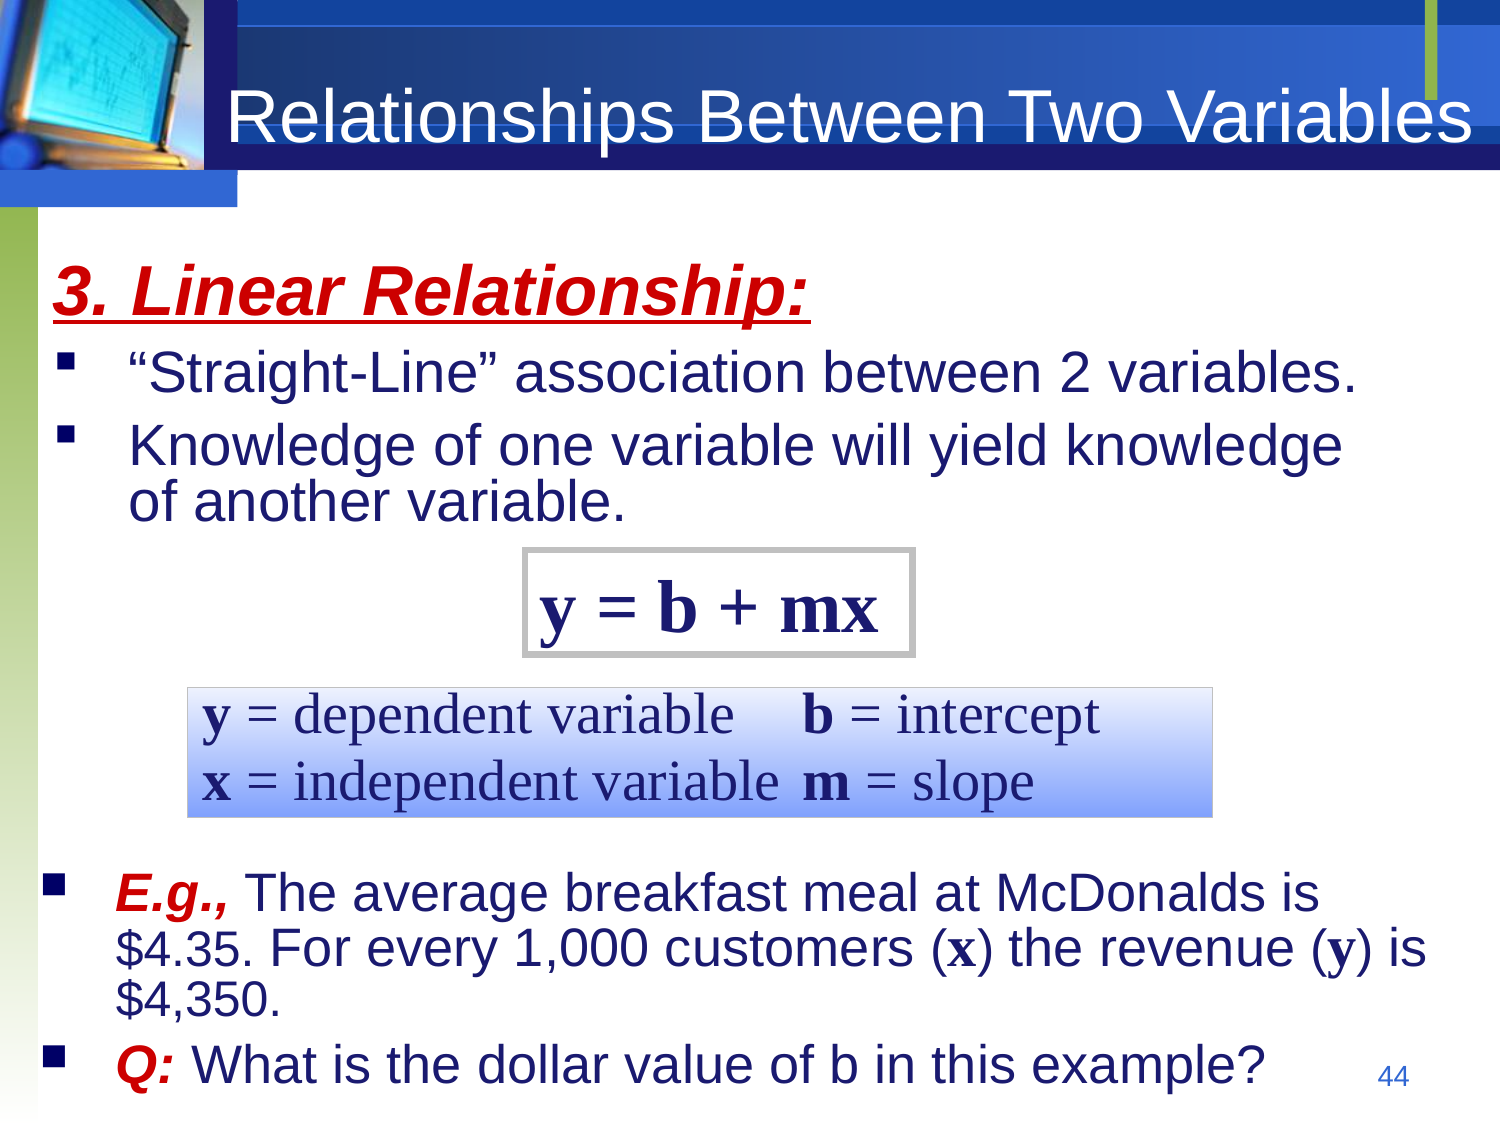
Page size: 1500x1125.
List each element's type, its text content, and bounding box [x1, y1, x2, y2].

text_box y = b + mx [524, 549, 913, 655]
picture [0, 0, 204, 169]
slide_number 44 [1074, 1075, 1426, 1125]
list 3. Linear Relationship: “Straight-Line” association between 2 variables. Knowledge of one variable will yield knowledge of another variable. [37, 237, 1388, 563]
text_box E.g., The average breakfast meal at McDonalds is $4.35. For every 1,000 customers (x) the revenue (y) is $4,350. Q: What is the dollar value of b in this example? [24, 862, 1475, 1075]
text_box y = dependent variable b = intercept x = independent variable m = slope [187, 687, 1213, 818]
title Relationships Between Two Variables [149, 62, 1500, 163]
